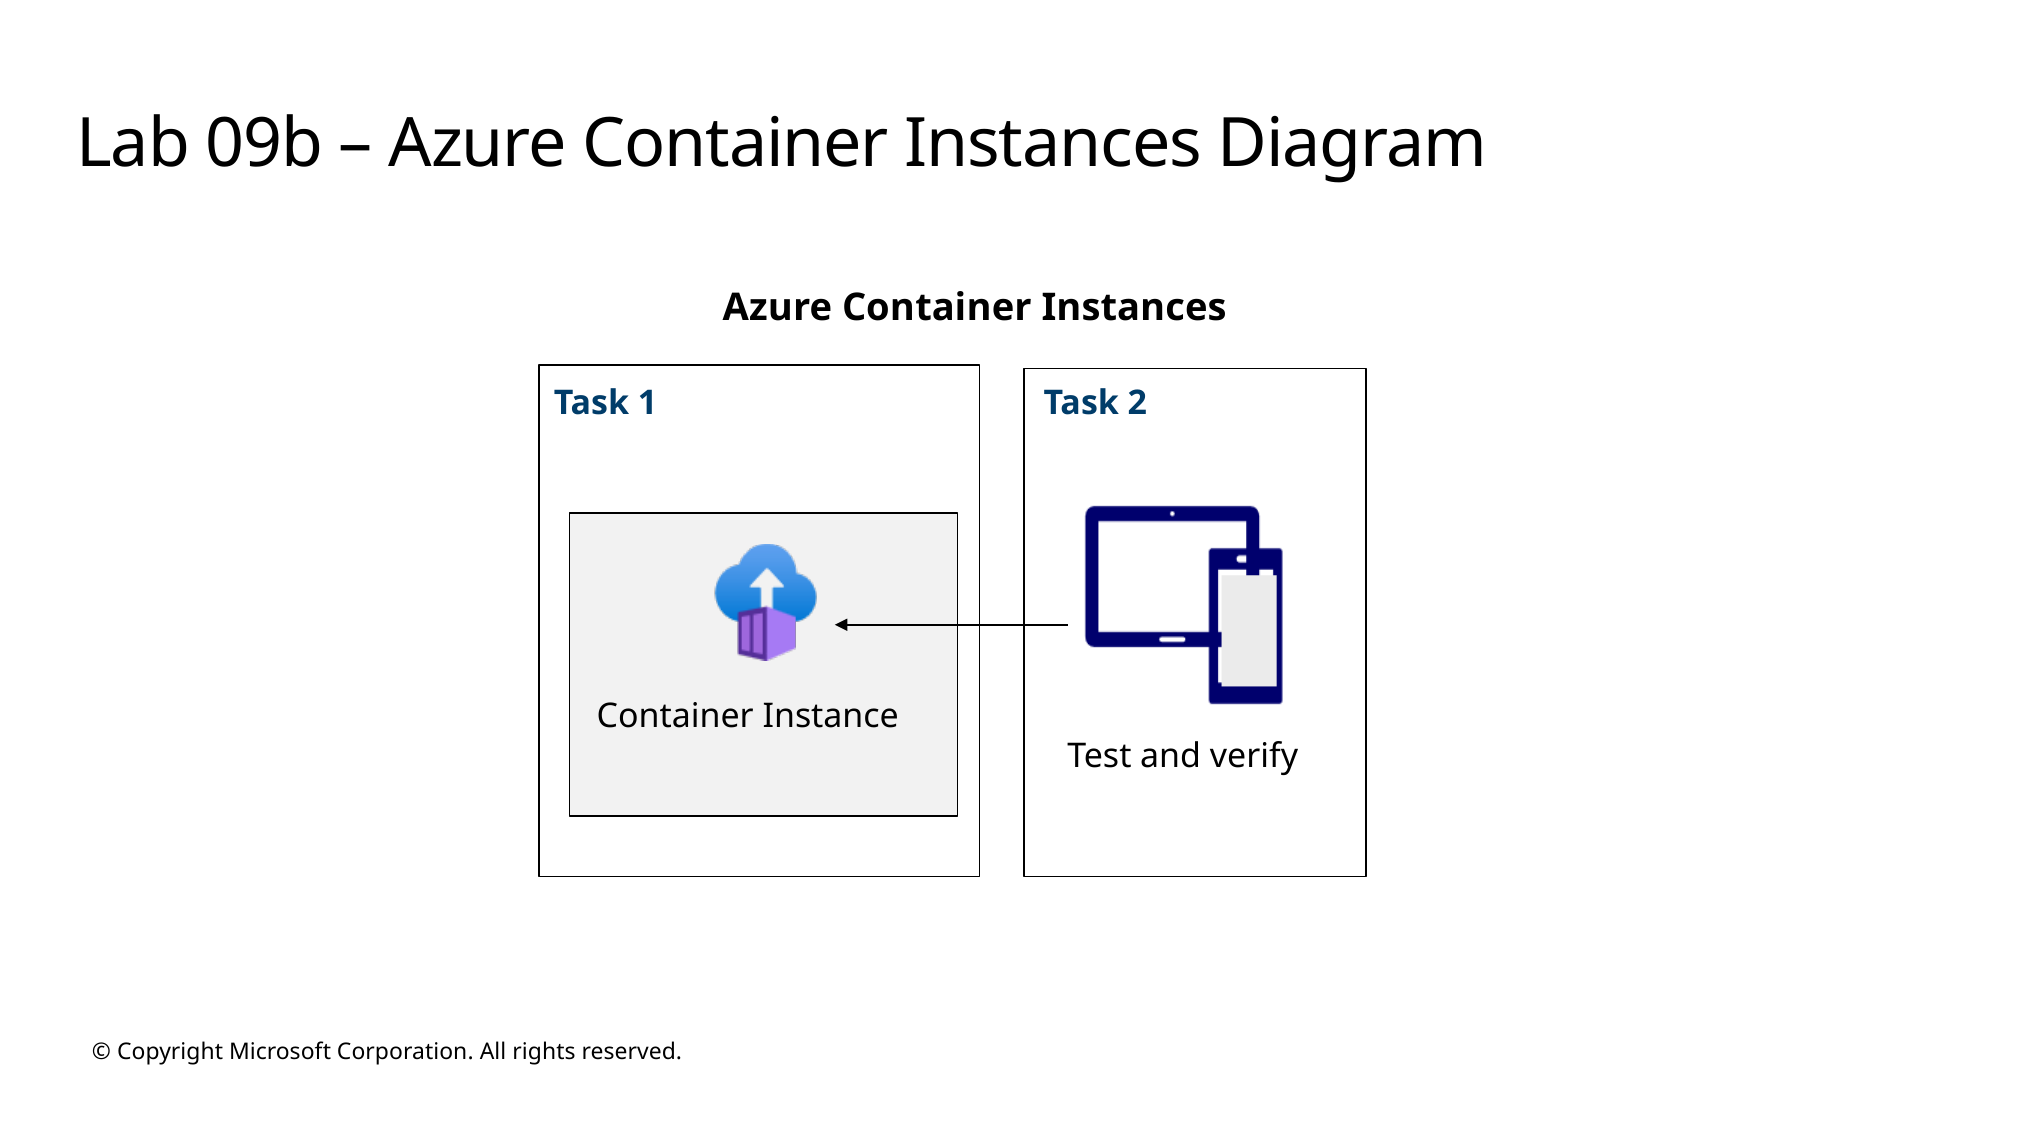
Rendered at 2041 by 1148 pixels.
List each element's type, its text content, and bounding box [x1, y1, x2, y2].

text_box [538, 364, 1367, 877]
title Lab 09b – Azure Container Instances Diagram [76, 93, 1968, 230]
text_box Azure Container Instances [692, 266, 1258, 350]
